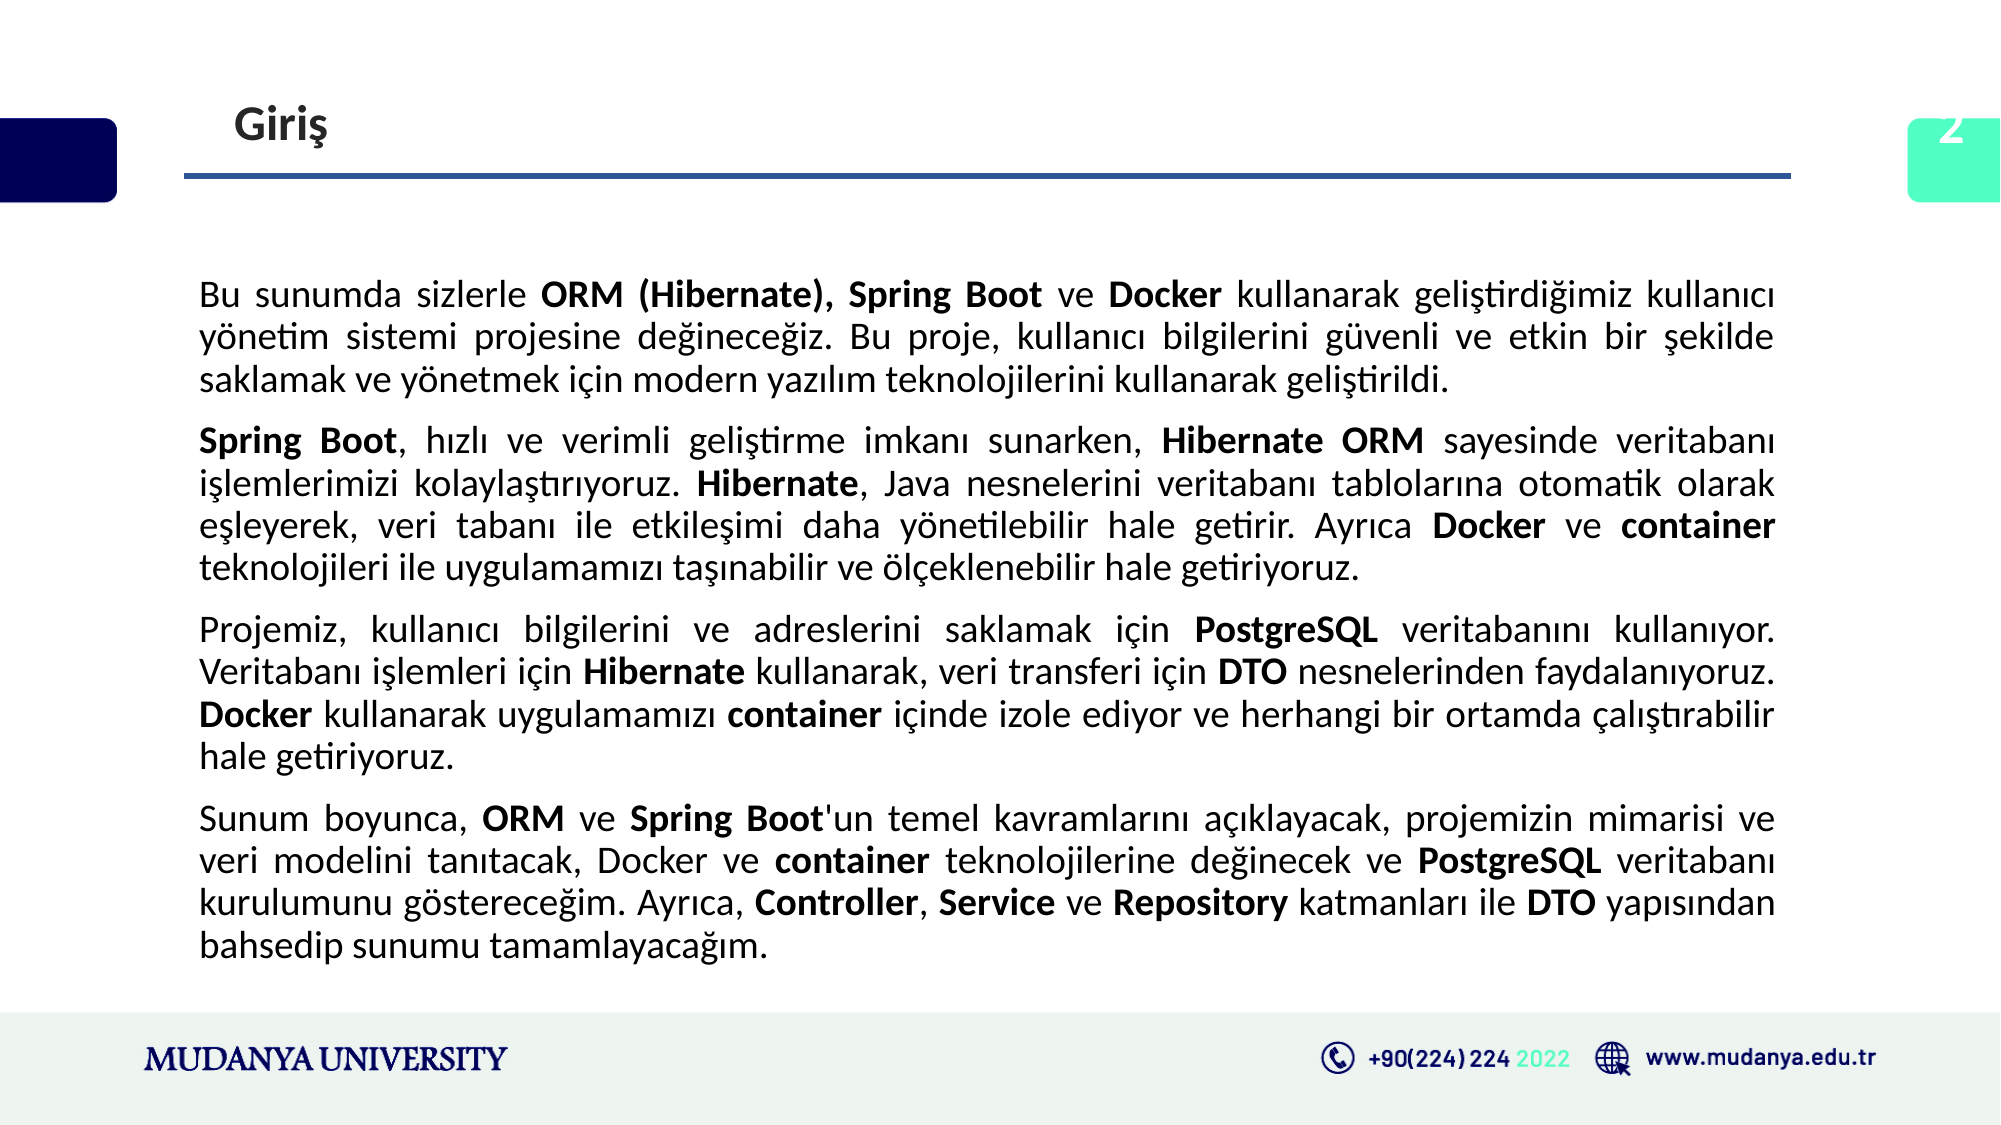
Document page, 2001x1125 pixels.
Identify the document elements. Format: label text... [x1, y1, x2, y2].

picture [0, 0, 2001, 1125]
text_box Giriş [220, 82, 344, 158]
slide_number 2 [1529, 92, 1980, 153]
list Bu sunumda sizlerle ORM (Hibernate), Spring Boot ve Docker kullanarak geliştirdiğimiz kullanıcı yönetim sistemi projesine değineceğiz. Bu proje, kullanıcı bilgilerini güvenli ve etkin bir şekilde saklamak ve yönetmek için modern yazılım teknolojilerini kullanarak geliştirildi. Spring Boot, hızlı ve verimli geliştirme imkanı sunarken, Hibernate ORM sayesinde veritabanı işlemlerimizi kolaylaştırıyoruz. Hibernate, Java nesnelerini veritabanı tablolarına otomatik olarak eşleyerek, veri tabanı ile etkileşimi daha yönetilebilir hale getirir. Ayrıca Docker ve container teknolojileri ile uygulamamızı taşınabilir ve ölçeklenebilir hale getiriyoruz. Projemiz, kullanıcı bilgilerini ve adreslerini saklamak için PostgreSQL veritabanını kullanıyor. Veritabanı işlemleri için Hibernate kullanarak, veri transferi için DTO nesnelerinden faydalanıyoruz. Docker kullanarak uygulamamızı container içinde izole ediyor ve herhangi bir ortamda çalıştırabilir hale getiriyoruz. Sunum boyunca, ORM ve Spring Boot'un temel kavramlarını açıklayacak, projemizin mimarisi ve veri modelini tanıtacak, Docker ve container teknolojilerine değinecek ve PostgreSQL veritabanı kurulumunu göstereceğim. Ayrıca, Controller, Service ve Repository katmanları ile DTO yapısından bahsedip sunumu tamamlayacağım. [184, 266, 1792, 980]
